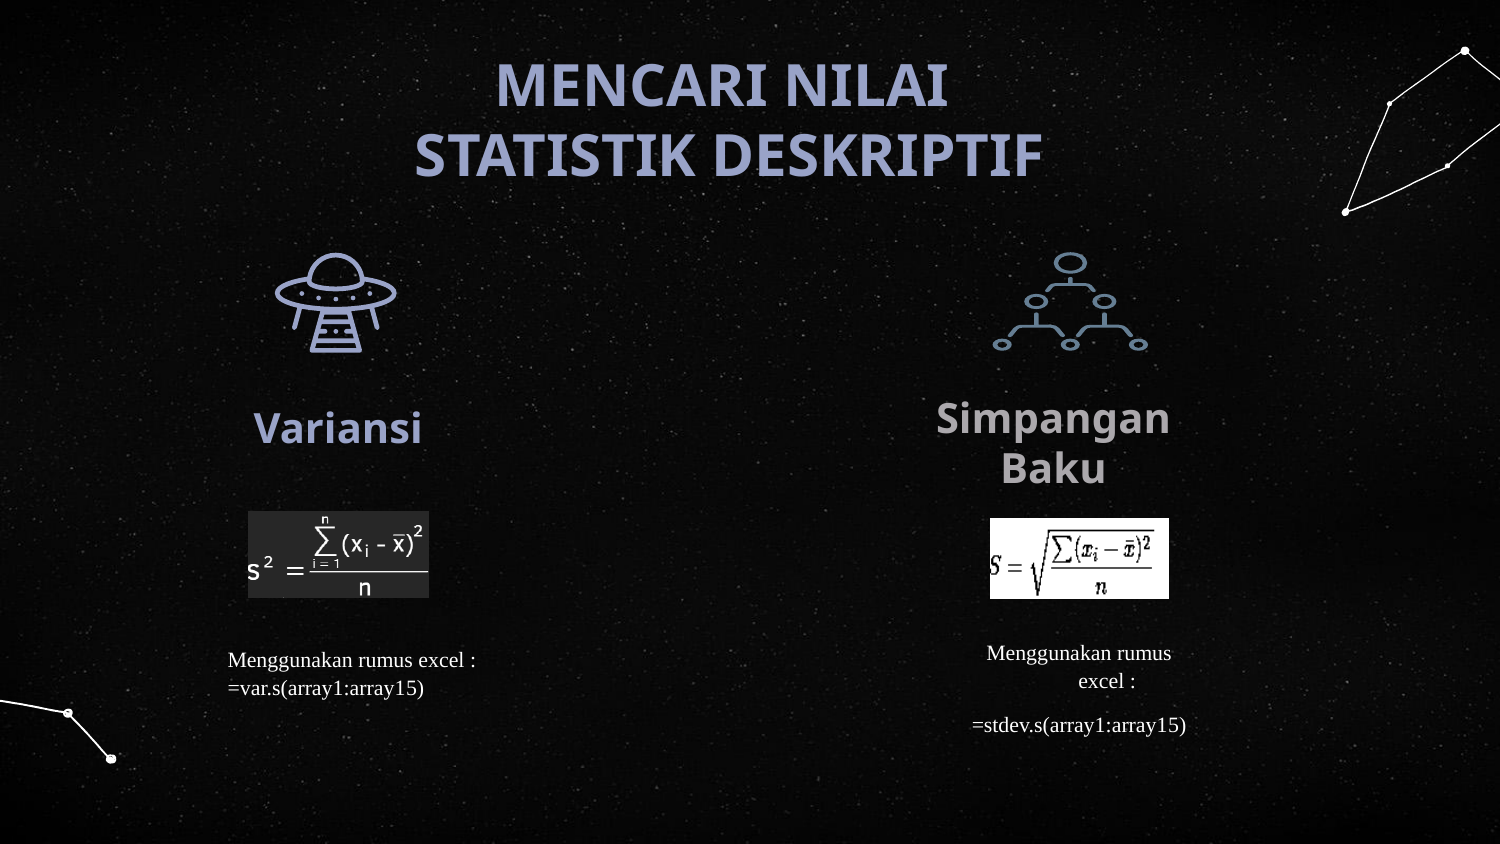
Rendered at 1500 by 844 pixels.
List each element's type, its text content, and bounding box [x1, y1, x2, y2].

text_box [0, 627, 90, 812]
subtitle Simpangan Baku [880, 376, 1228, 443]
title MENCARI NILAI STATISTIK DESKRIPTIF [97, 33, 1362, 127]
picture [1349, 160, 1368, 209]
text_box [274, 252, 397, 354]
subtitle Menggunakan rumus excel : =stdev.s(array1:array15) [922, 631, 1219, 742]
text_box Menggunakan rumus excel : =var.s(array1:array15) [139, 636, 551, 802]
picture [0, 0, 1500, 844]
subtitle Variansi [164, 386, 512, 453]
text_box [992, 251, 1149, 351]
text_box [1368, 46, 1500, 255]
